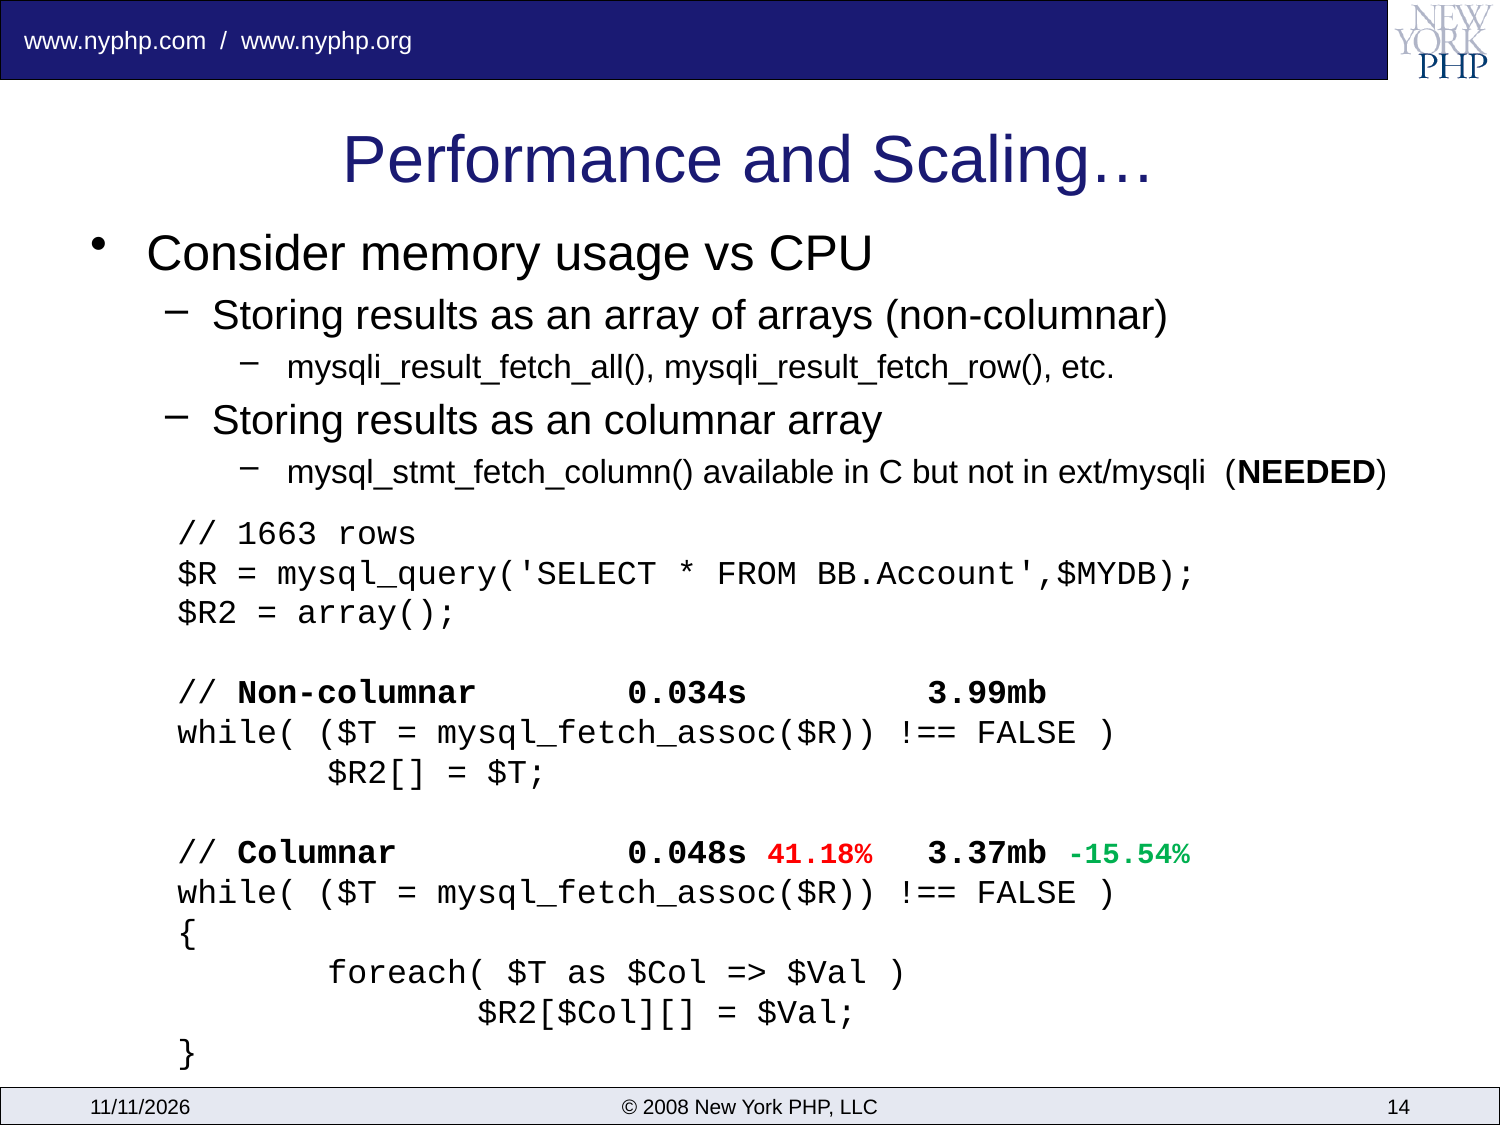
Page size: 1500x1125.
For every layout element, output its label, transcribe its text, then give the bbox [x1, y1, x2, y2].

slide_number 14 [1074, 1087, 1426, 1125]
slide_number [74, 1087, 426, 1125]
footer © 2008 New York PHP, LLC [512, 1087, 988, 1125]
text_box // 1663 rows $R = mysql_query('SELECT * FROM BB.Account',$MYDB); $R2 = array(); // Non-columnar 0.034s 3.99mb while( ($T = mysql_fetch_assoc($R)) !== FALSE ) $R2[] = $T; // Columnar 0.048s 41.18% 3.37mb -15.54% while( ($T = mysql_fetch_assoc($R)) !== FALSE ) { foreach( $T as $Col => $Val ) $R2[$Col][] = $Val; } [87, 503, 1425, 1078]
title Performance and Scaling… [75, 75, 1425, 212]
picture [1393, 2, 1494, 80]
text_box Consider memory usage vs CPU Storing results as an array of arrays (non-columnar) mysqli_result_fetch_all(), mysqli_result_fetch_row(), etc. Storing results as an columnar array mysql_stmt_fetch_column() available in C but not in ext/mysqli (NEEDED) [74, 212, 1425, 525]
